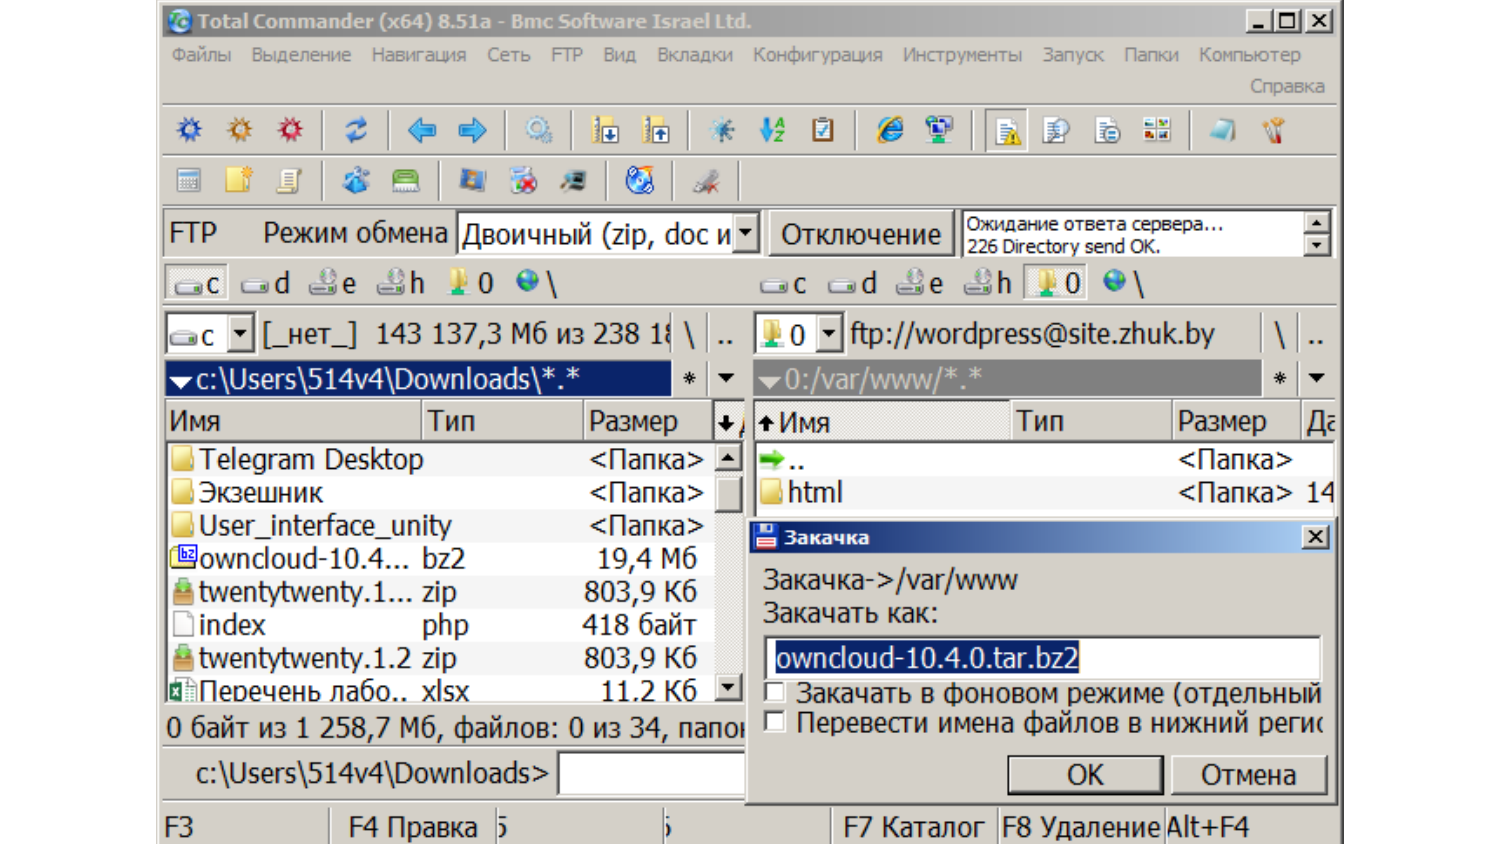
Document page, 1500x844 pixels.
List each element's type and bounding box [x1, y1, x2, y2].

picture [156, 0, 1344, 844]
